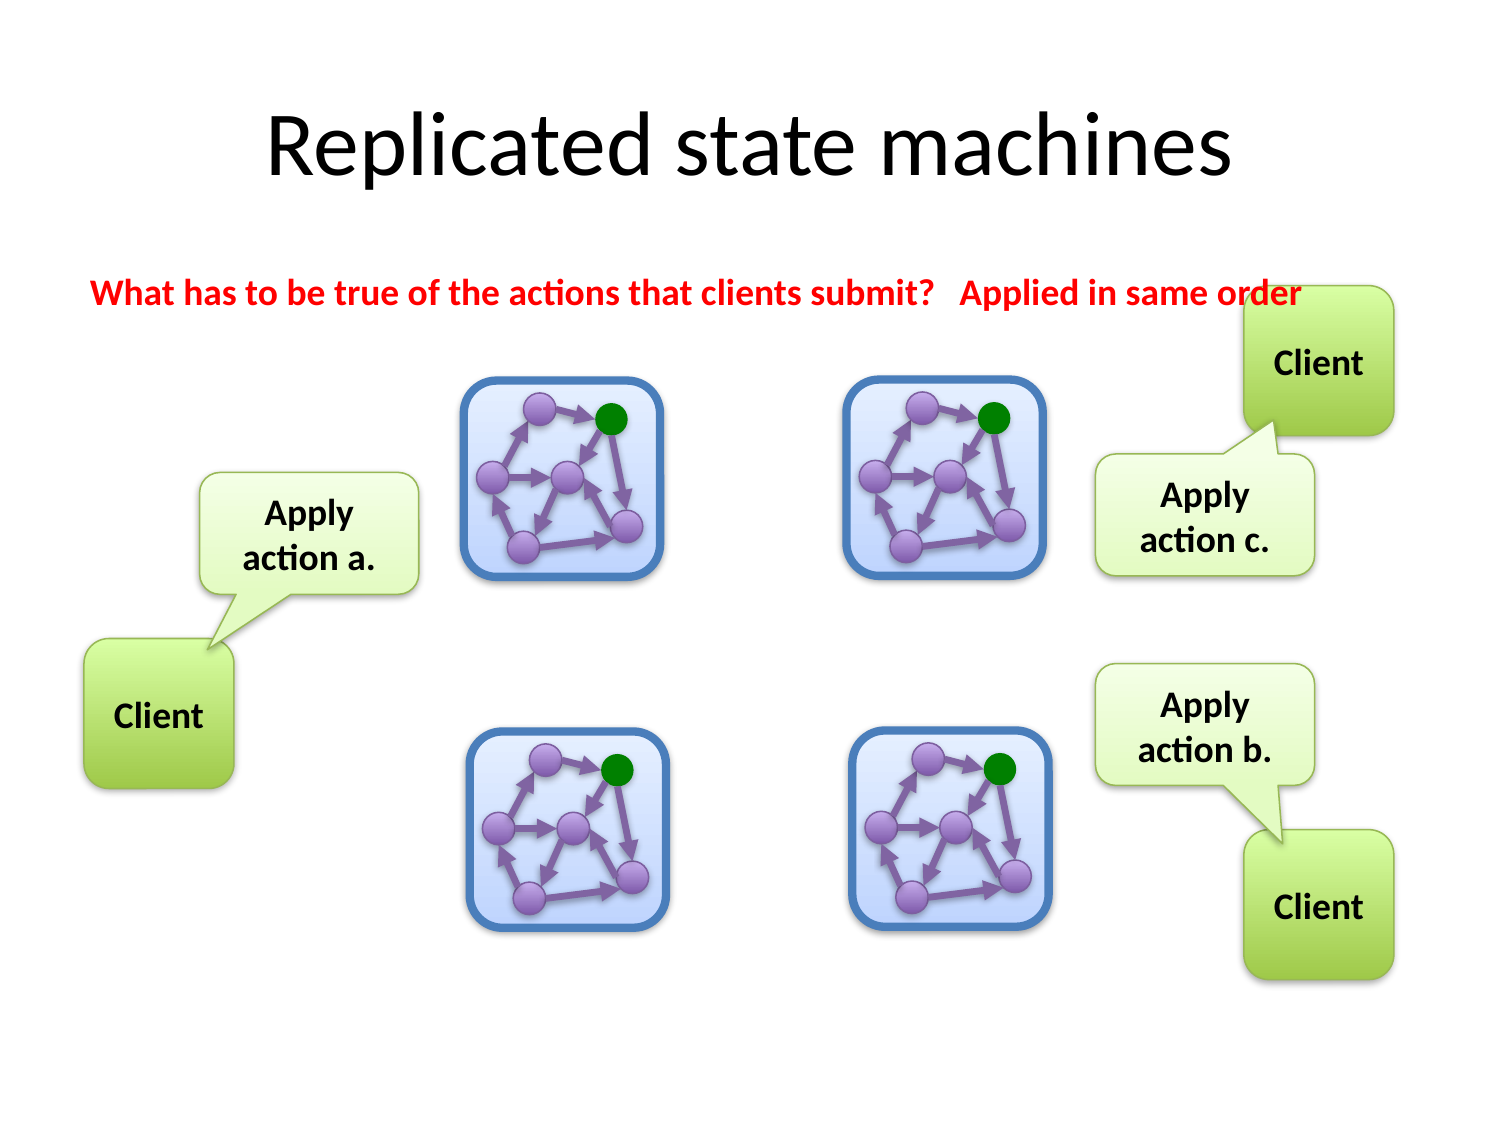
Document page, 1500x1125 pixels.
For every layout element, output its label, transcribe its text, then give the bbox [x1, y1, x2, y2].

text_box Client [83, 637, 235, 790]
text_box Client [1243, 828, 1395, 981]
text_box Apply action c. [1094, 419, 1316, 577]
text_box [469, 731, 667, 929]
text_box What has to be true of the actions that clients submit? [75, 260, 944, 321]
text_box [852, 730, 1049, 928]
title Replicated state machines [75, 45, 1425, 233]
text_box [463, 380, 661, 578]
text_box Apply action a. [198, 471, 420, 651]
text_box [846, 379, 1044, 577]
text_box Applied in same order [944, 260, 1426, 321]
text_box Apply action b. [1094, 662, 1316, 845]
text_box Client [1243, 321, 1395, 437]
